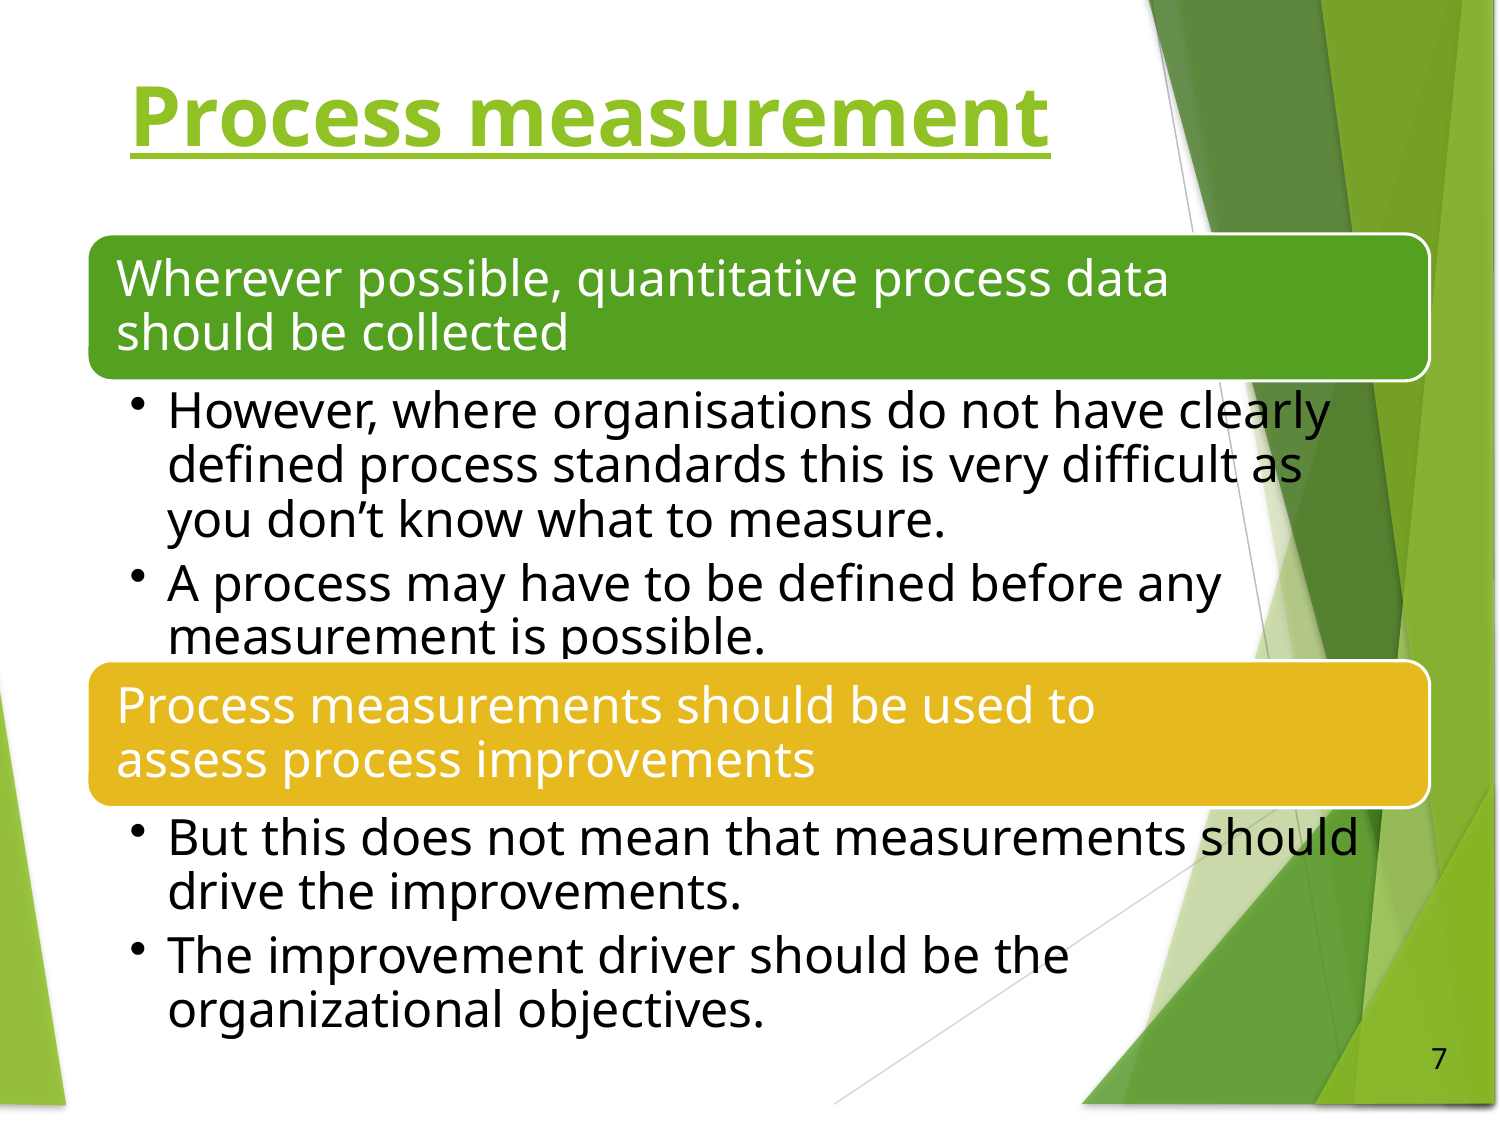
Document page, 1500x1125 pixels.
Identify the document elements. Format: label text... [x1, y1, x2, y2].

slide_number 7 [1378, 1030, 1463, 1091]
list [86, 232, 1431, 1036]
title Process measurement [115, 56, 1370, 232]
